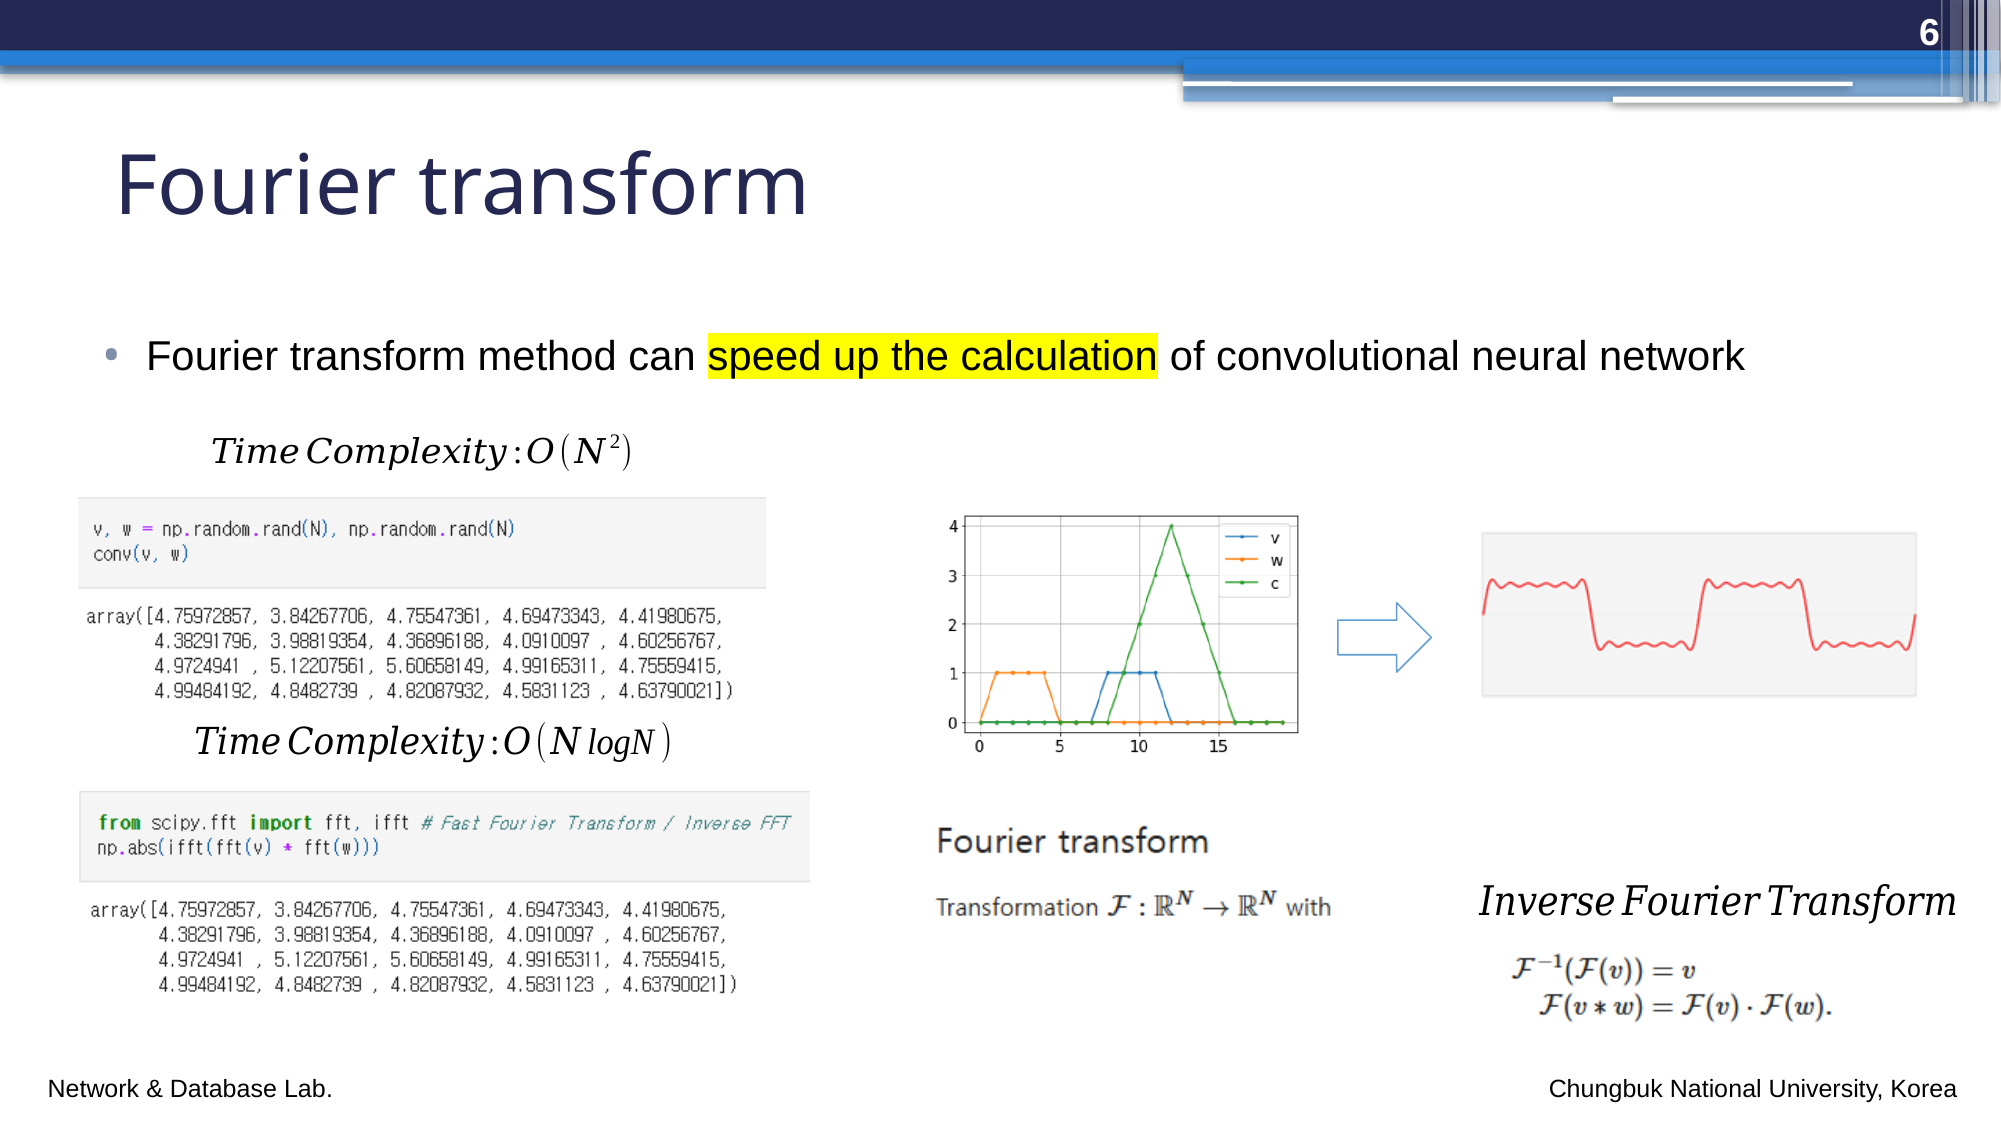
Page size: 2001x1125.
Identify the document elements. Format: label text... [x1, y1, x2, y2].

picture [944, 509, 1320, 756]
picture [78, 489, 766, 712]
picture [933, 816, 1836, 1040]
slide_number 6 [1788, 0, 1955, 61]
title Fourier transform [99, 93, 1900, 269]
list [1464, 427, 1935, 803]
picture [78, 791, 810, 1014]
text_box Fourier transform method can speed up the calculation of convolutional neural network [71, 321, 1872, 414]
text_box [1337, 602, 1432, 673]
